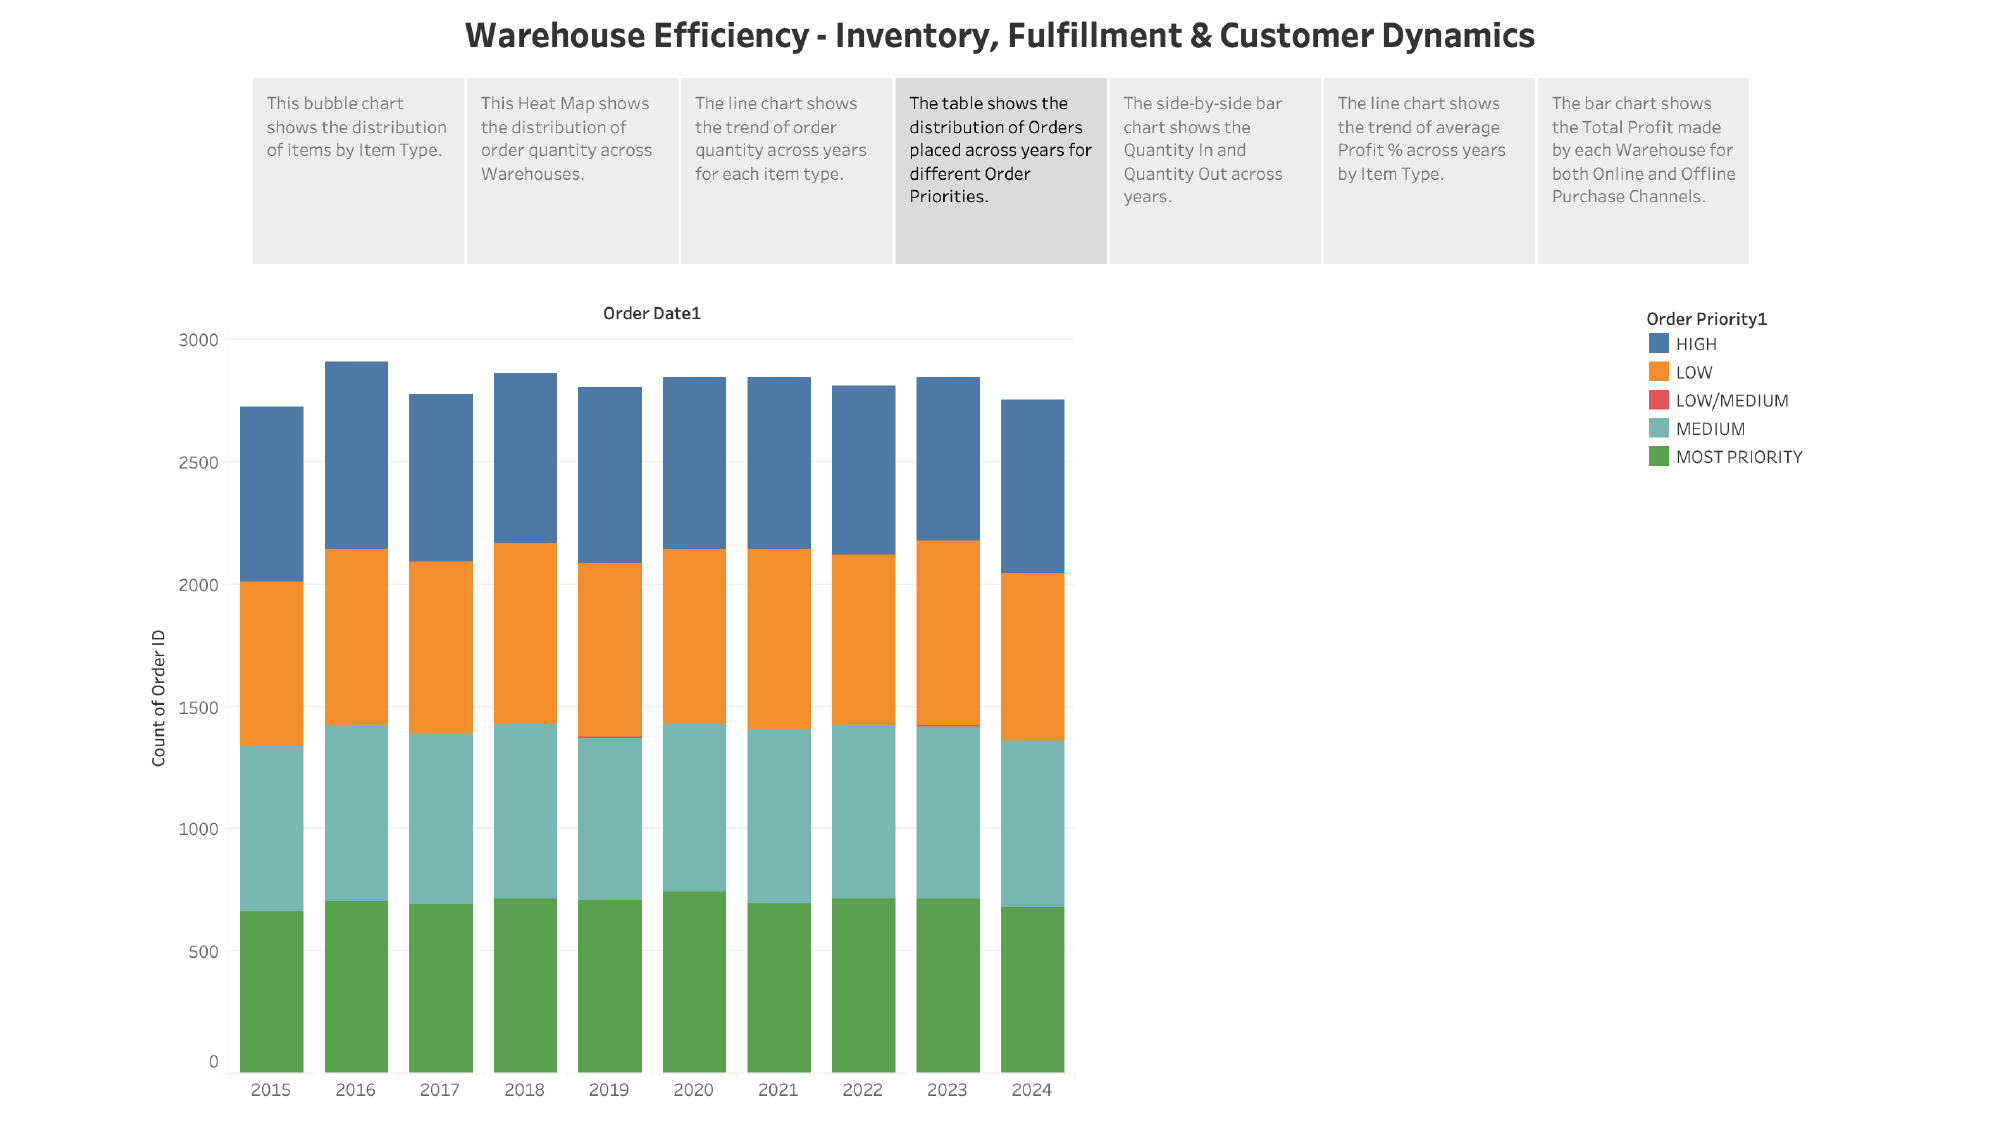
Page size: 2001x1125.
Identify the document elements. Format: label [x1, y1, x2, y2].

picture [113, 0, 1887, 1125]
